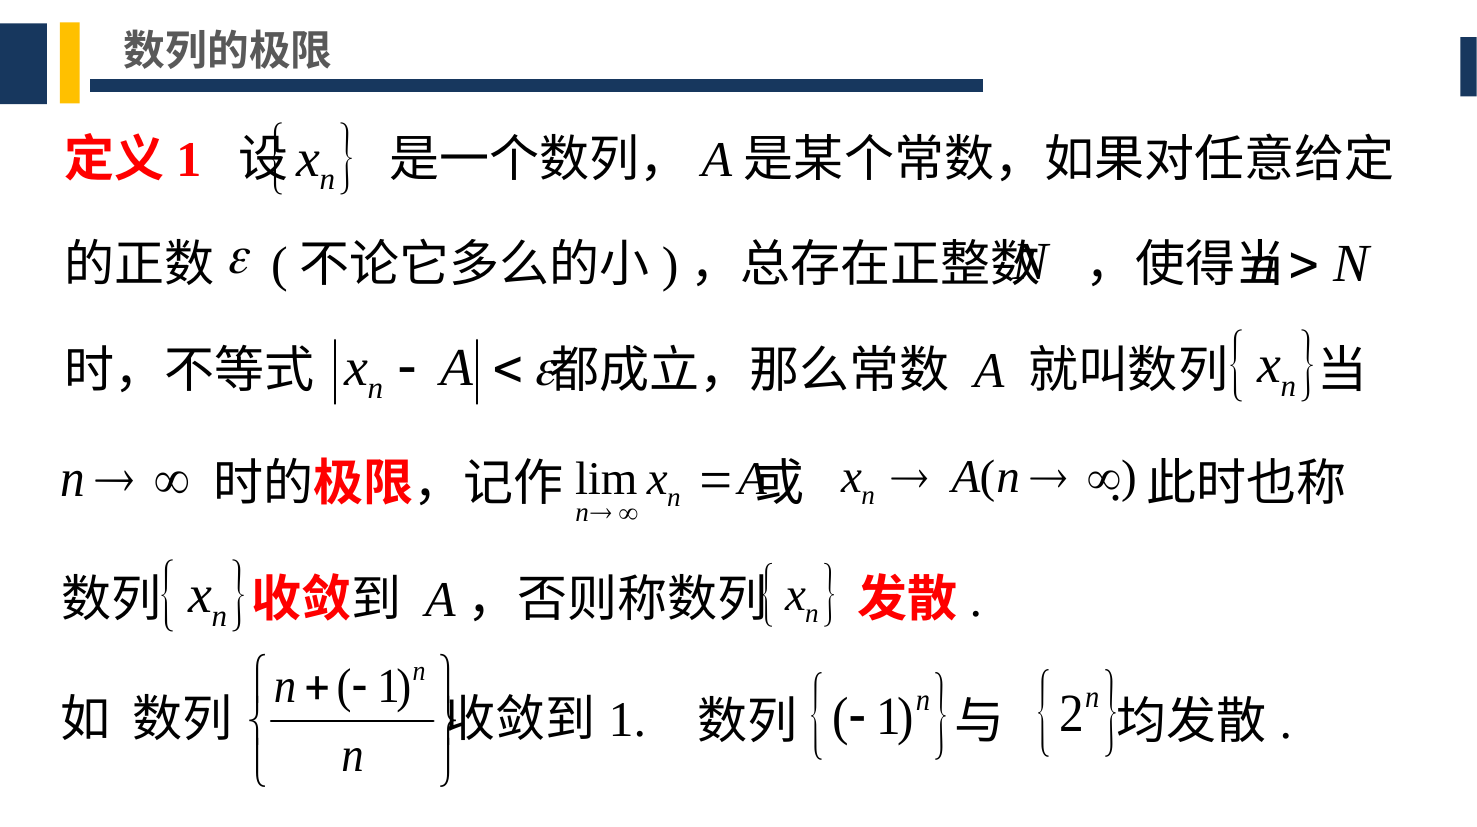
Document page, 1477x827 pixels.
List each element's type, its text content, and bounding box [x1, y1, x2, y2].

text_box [49, 117, 1448, 208]
text_box [0, 1, 1477, 75]
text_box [614, 667, 1386, 775]
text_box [51, 442, 1423, 535]
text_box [49, 324, 1424, 417]
text_box 数列的极限 [124, 23, 621, 74]
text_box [49, 224, 1420, 301]
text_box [45, 640, 1003, 803]
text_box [46, 554, 1004, 640]
